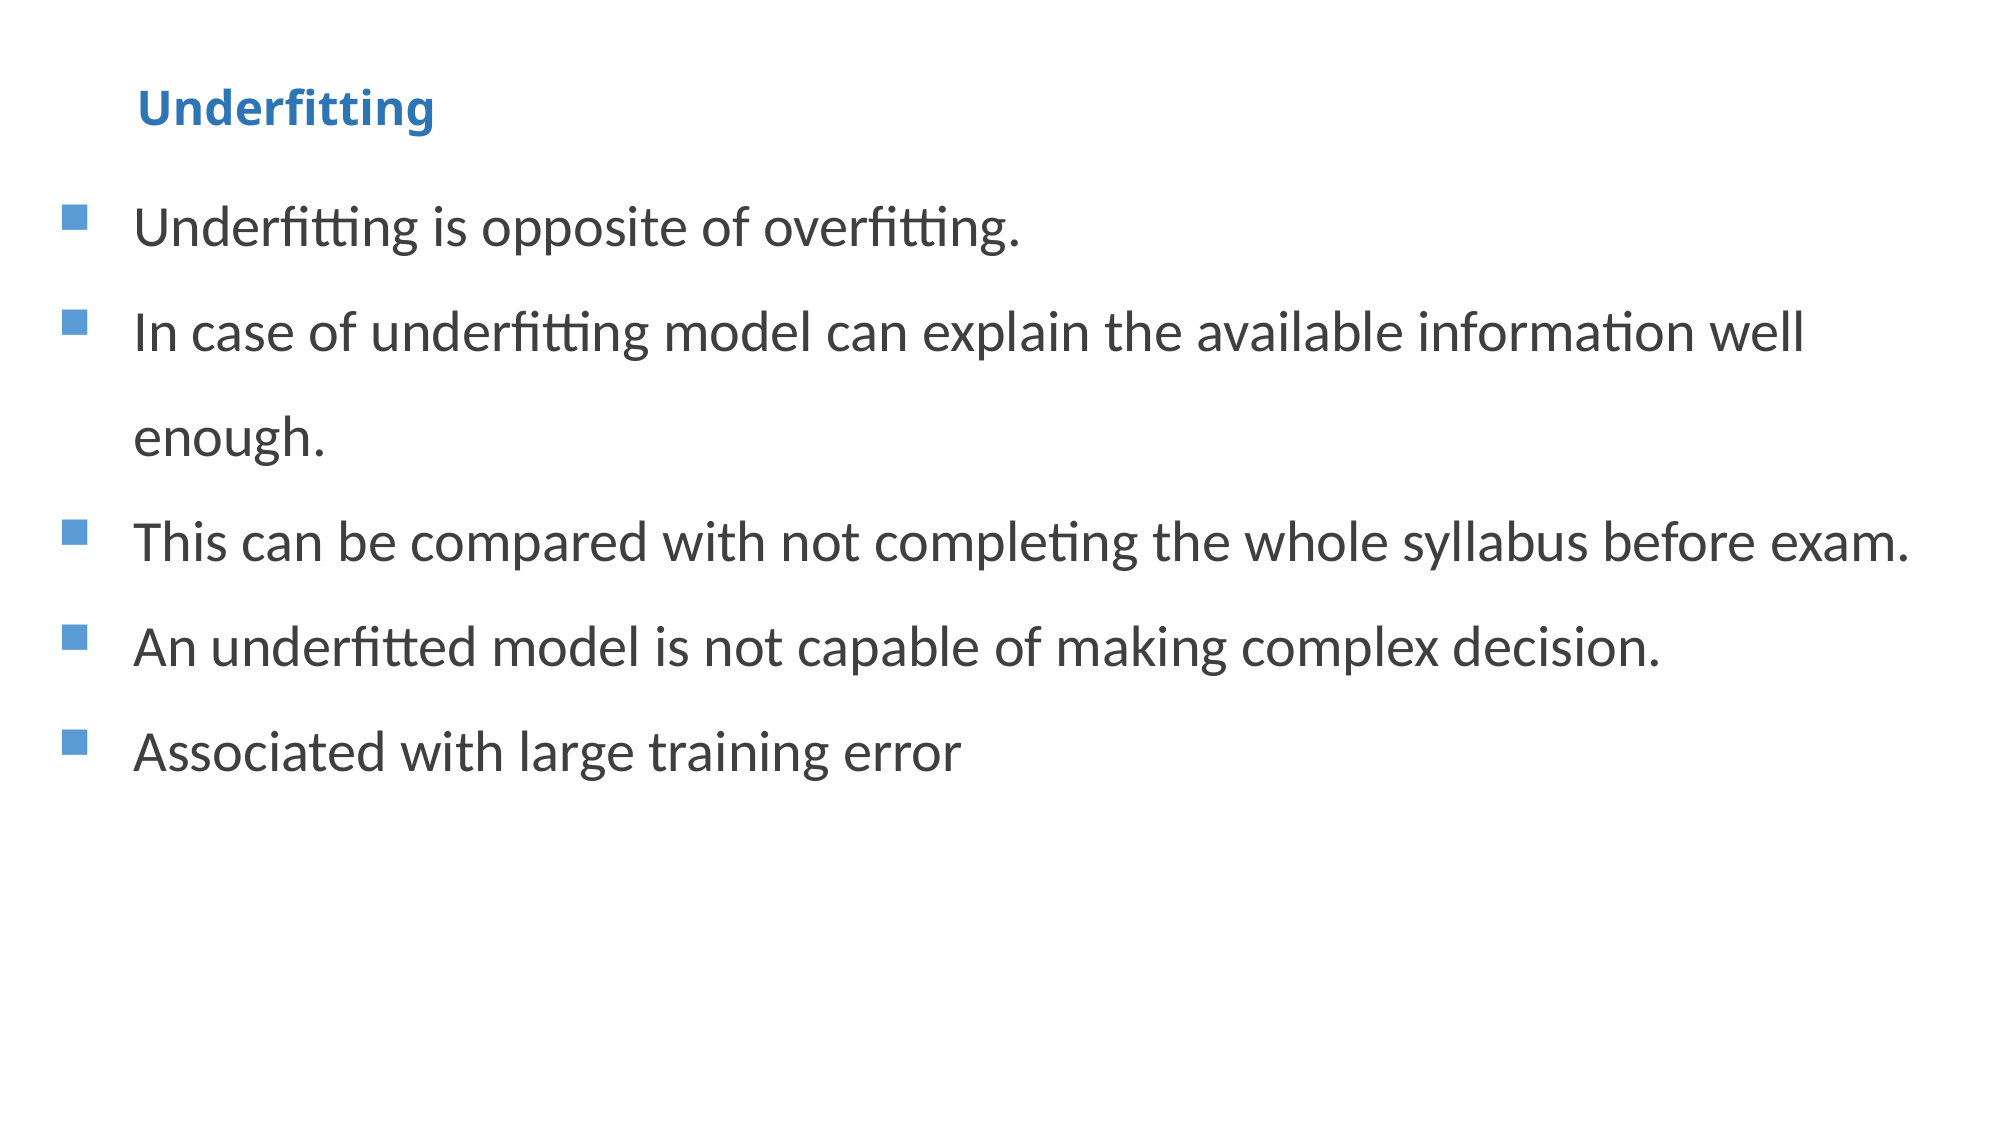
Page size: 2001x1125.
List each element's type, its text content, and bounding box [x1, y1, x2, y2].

title Underfitting [121, 70, 1756, 149]
list Underfitting is opposite of overfitting. In case of underfitting model can explain the available information well enough. This can be compared with not completing the whole syllabus before exam. An underfitted model is not capable of making complex decision. Associated with large training error [43, 146, 1957, 1047]
